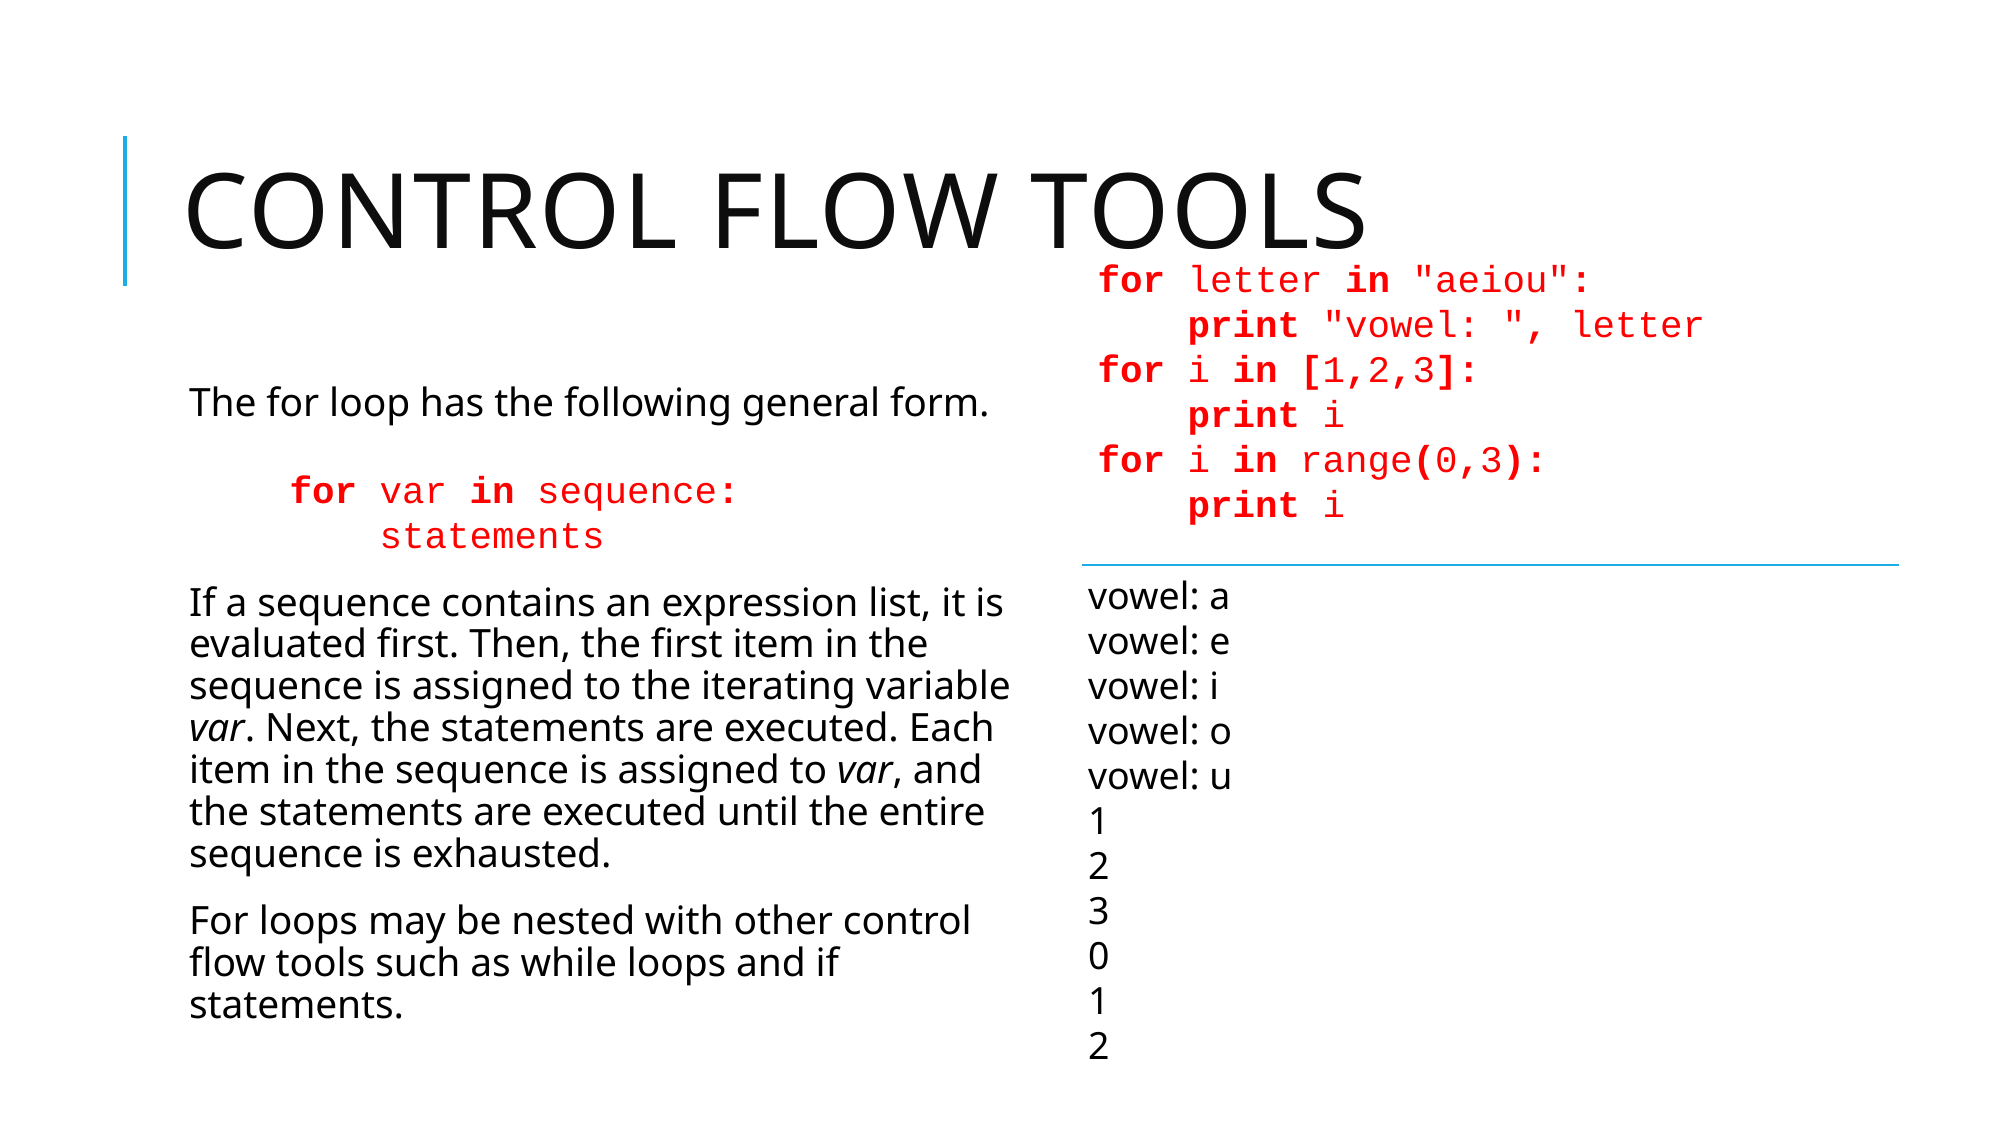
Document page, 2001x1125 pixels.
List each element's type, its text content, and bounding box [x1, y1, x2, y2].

list The for loop has the following general form. If a sequence contains an expression list, it is evaluated first. Then, the first item in the sequence is assigned to the iterating variable var. Next, the statements are executed. Each item in the sequence is assigned to var, and the statements are executed until the entire sequence is exhausted. For loops may be nested with other control flow tools such as while loops and if statements. [168, 375, 1030, 1054]
text_box vowel: a vowel: e vowel: i vowel: o vowel: u 1 2 3 0 1 2 [1073, 564, 1248, 1075]
title Control flow tools [168, 96, 1763, 342]
text_box for letter in "aeiou": print "vowel: ", letter for i in [1,2,3]: print i for i in range(0,3): print i [1082, 248, 2000, 533]
text_box for var in sequence: statements [274, 458, 755, 564]
